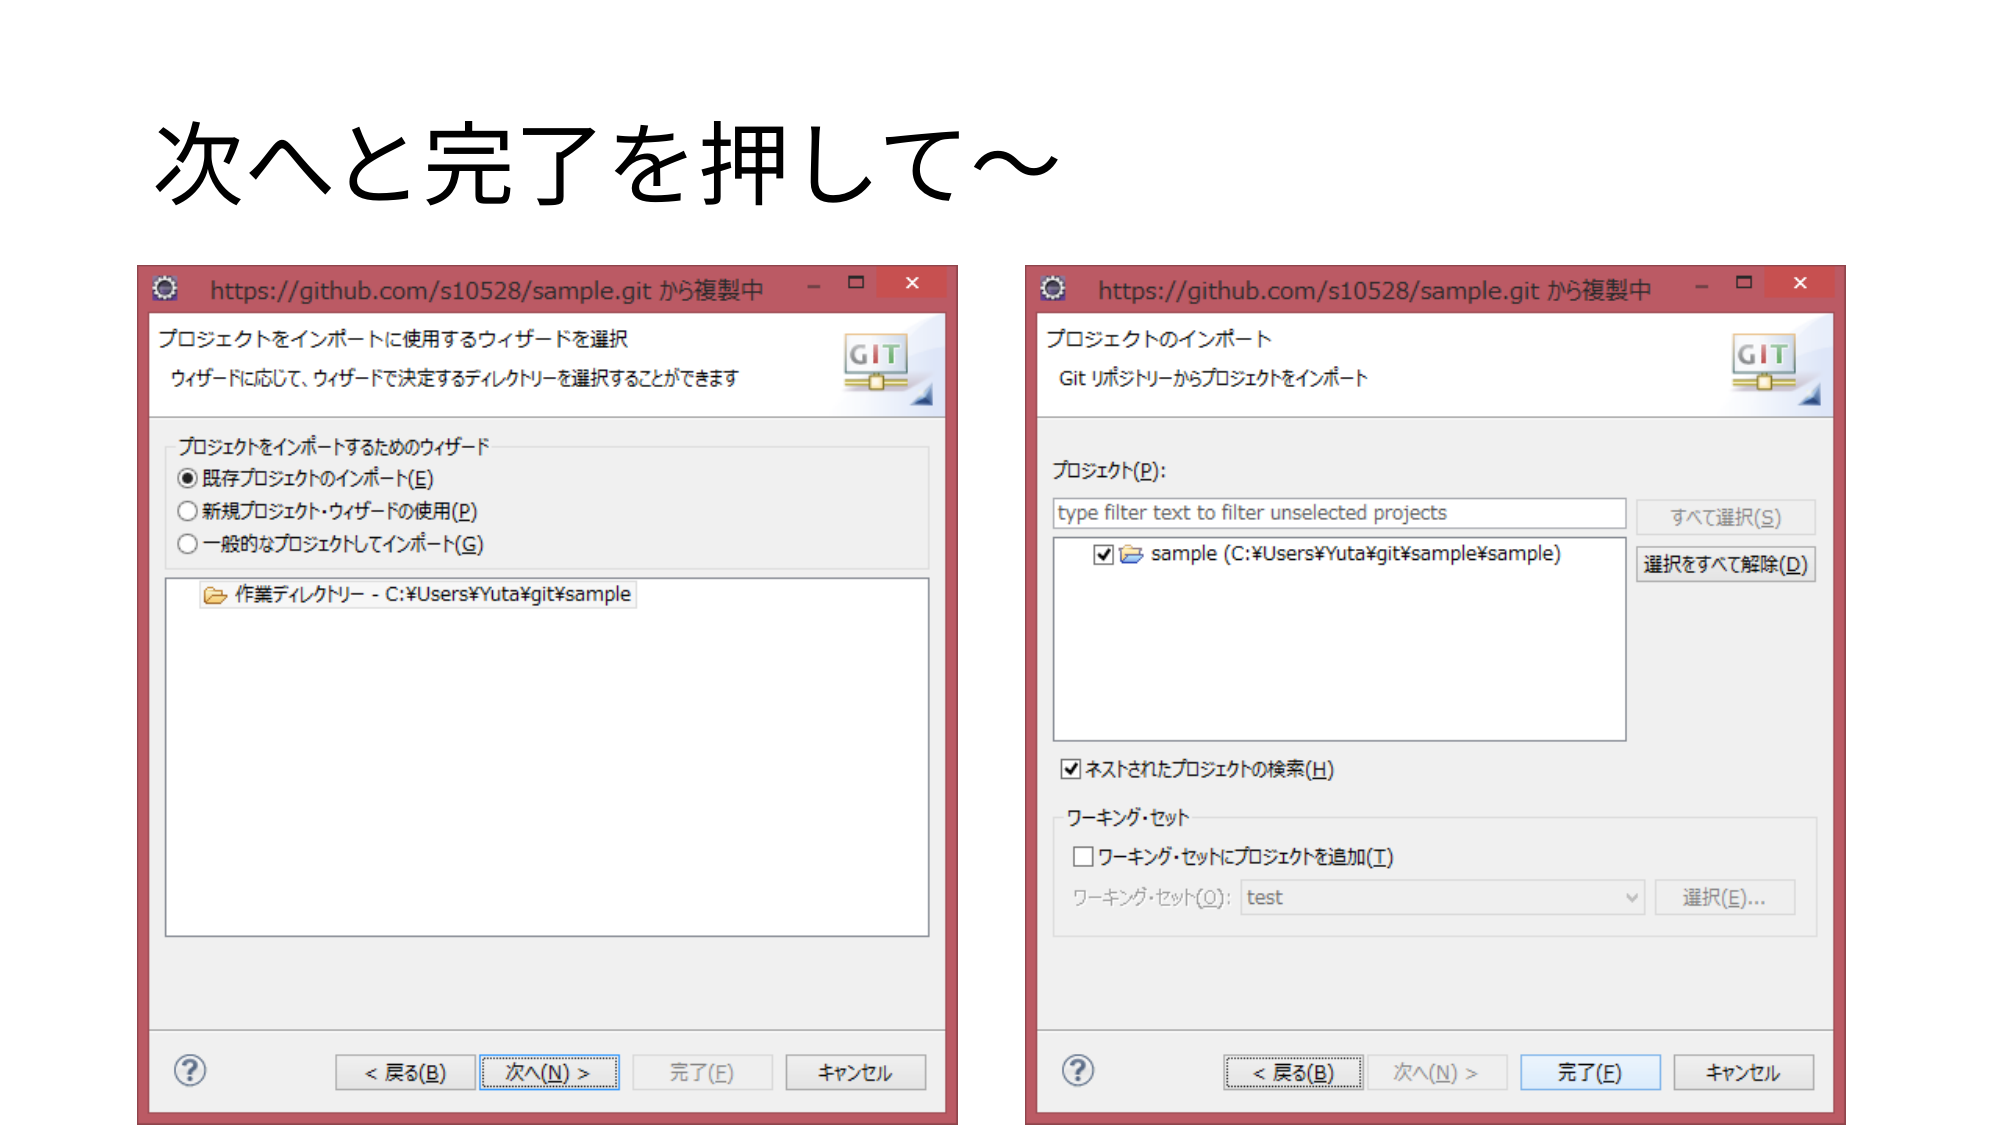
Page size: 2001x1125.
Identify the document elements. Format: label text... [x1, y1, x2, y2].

picture [1025, 265, 1846, 1125]
picture [137, 265, 958, 1125]
title 次へと完了を押して～ [137, 59, 1863, 278]
